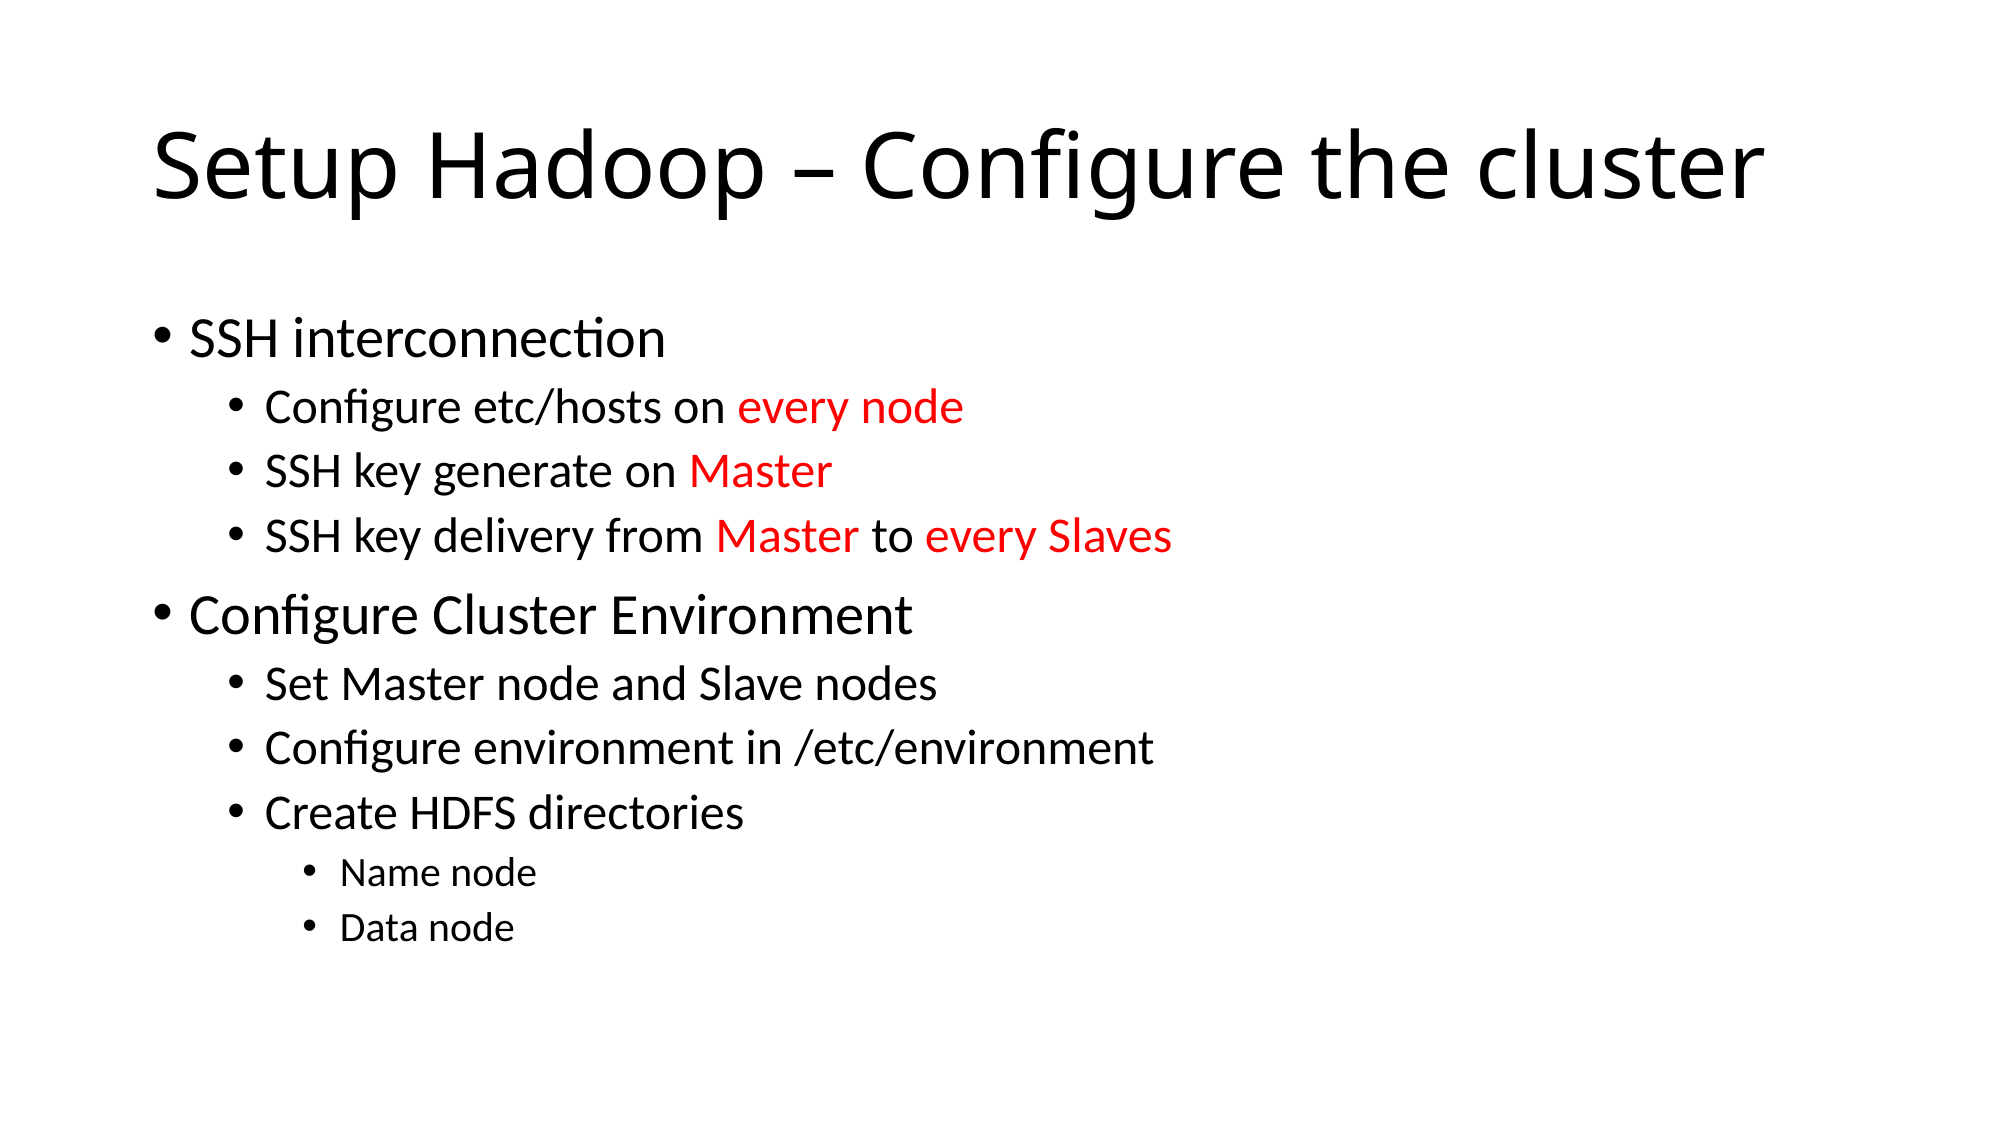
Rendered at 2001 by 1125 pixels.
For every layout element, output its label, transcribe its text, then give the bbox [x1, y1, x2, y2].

list SSH interconnection Configure etc/hosts on every node SSH key generate on Master SSH key delivery from Master to every Slaves Configure Cluster Environment Set Master node and Slave nodes Configure environment in /etc/environment Create HDFS directories Name node Data node [137, 299, 1863, 1014]
title Setup Hadoop – Configure the cluster [137, 59, 1863, 278]
